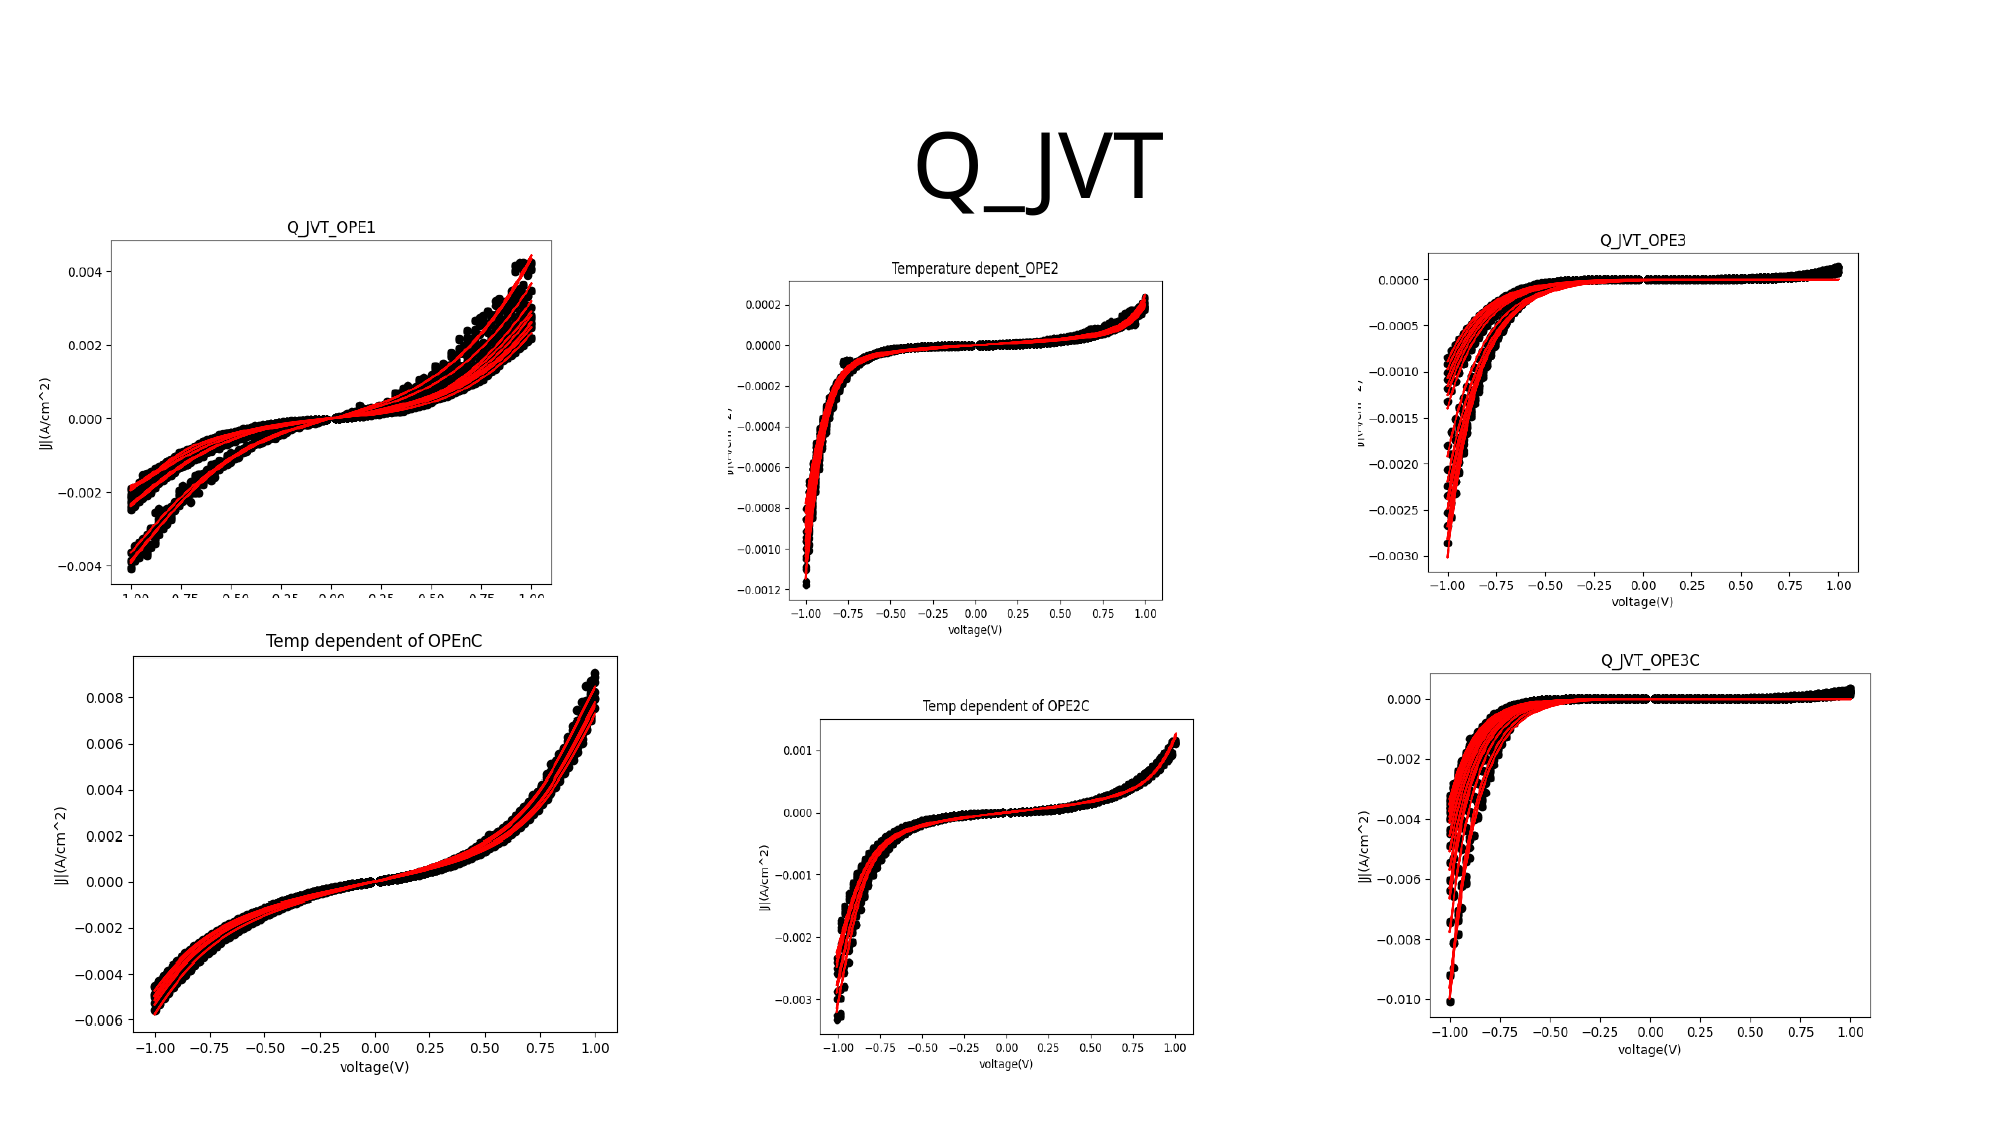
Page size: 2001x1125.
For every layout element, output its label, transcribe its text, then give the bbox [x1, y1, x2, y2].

title Q_JVT [137, 59, 1863, 278]
picture [1358, 202, 1913, 617]
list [1358, 619, 1927, 1066]
picture [728, 230, 1210, 645]
picture [759, 669, 1241, 1079]
picture [39, 186, 679, 1086]
